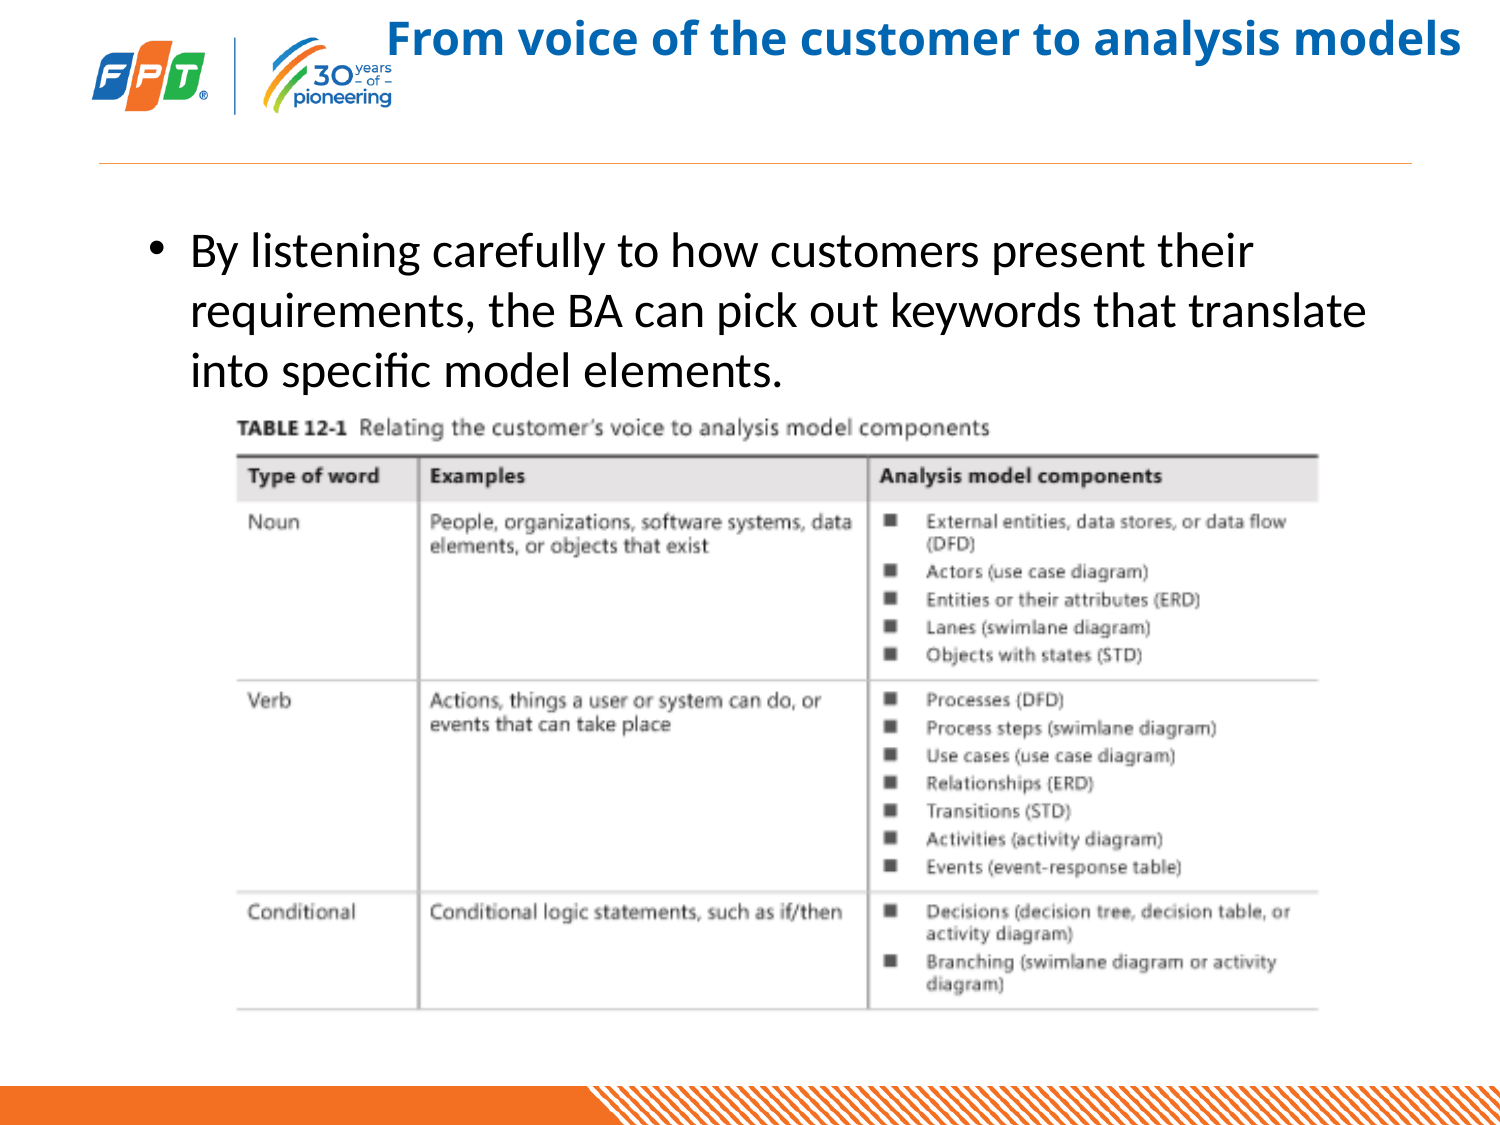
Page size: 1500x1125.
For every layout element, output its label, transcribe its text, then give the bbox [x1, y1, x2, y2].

title From voice of the customer to analysis models [365, 1, 1483, 175]
list By listening carefully to how customers present their requirements, the BA can pick out keywords that translate into specific model elements. [133, 210, 1390, 455]
picture [228, 413, 1332, 1021]
picture [56, 6, 365, 146]
picture [0, 1086, 1500, 1125]
